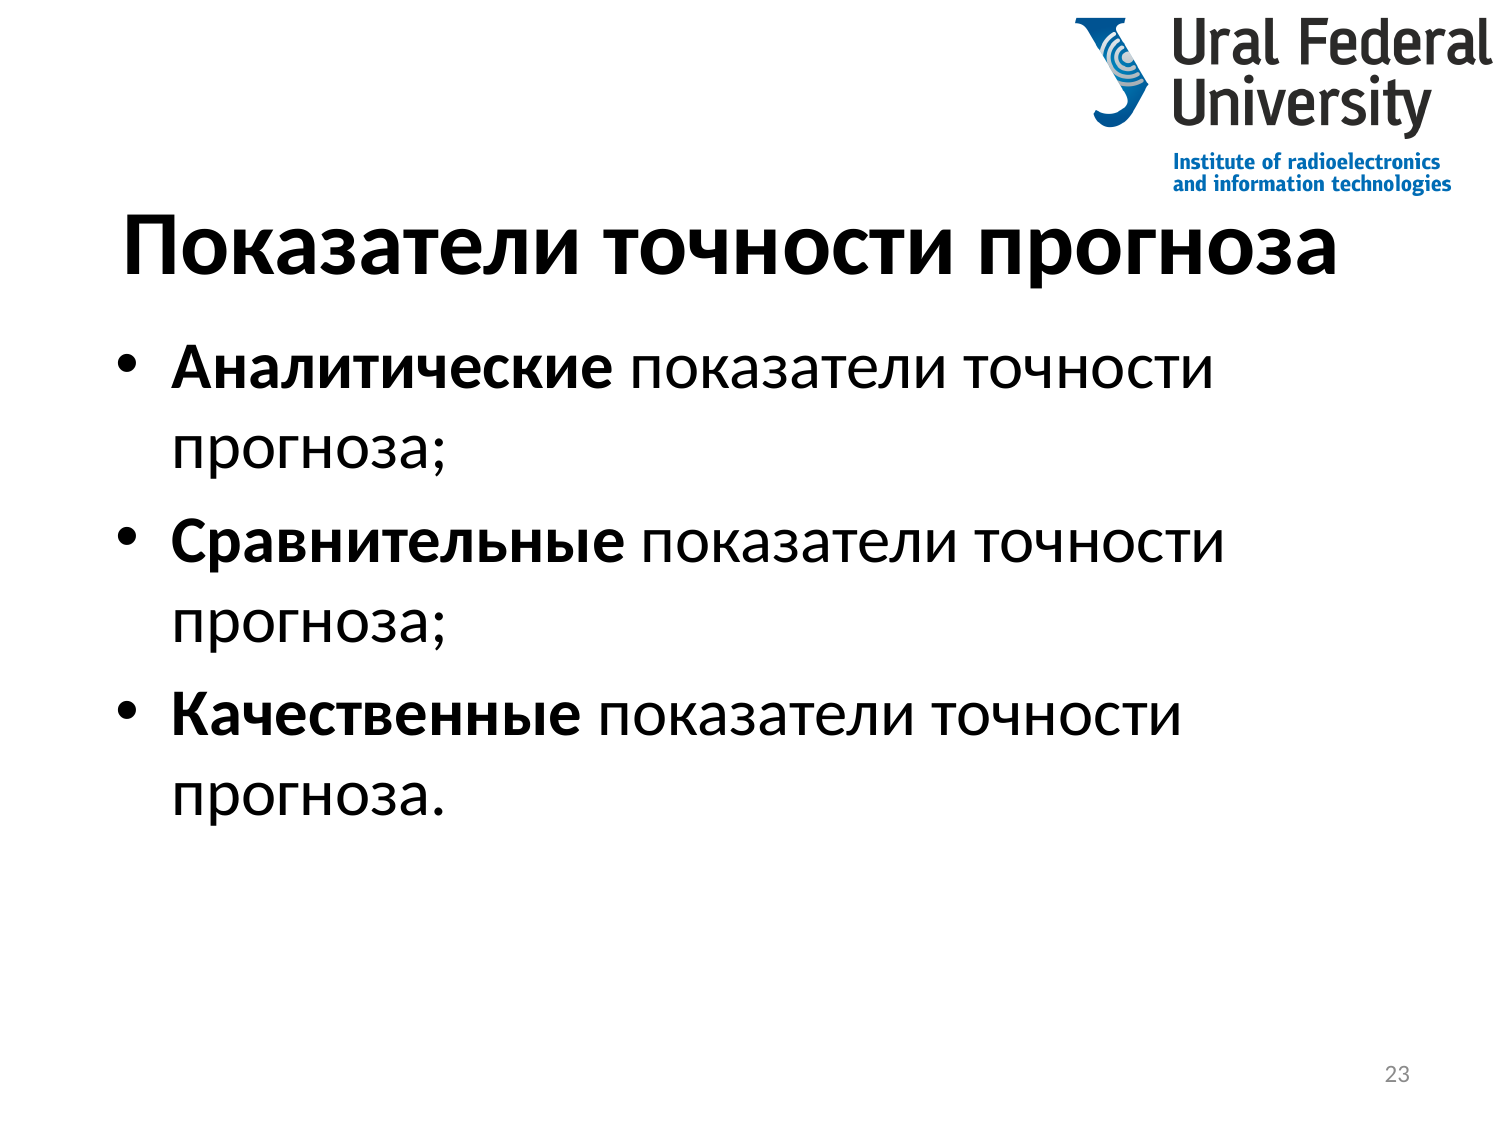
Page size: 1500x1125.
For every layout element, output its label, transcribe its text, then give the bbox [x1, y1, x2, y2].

picture [1074, 0, 1493, 202]
title Показатели точности прогноза [29, 172, 1436, 303]
slide_number 23 [1074, 1042, 1425, 1103]
list Аналитические показатели точности прогноза; Сравнительные показатели точности прогноза; Качественные показатели точности прогноза. [100, 314, 1412, 1071]
